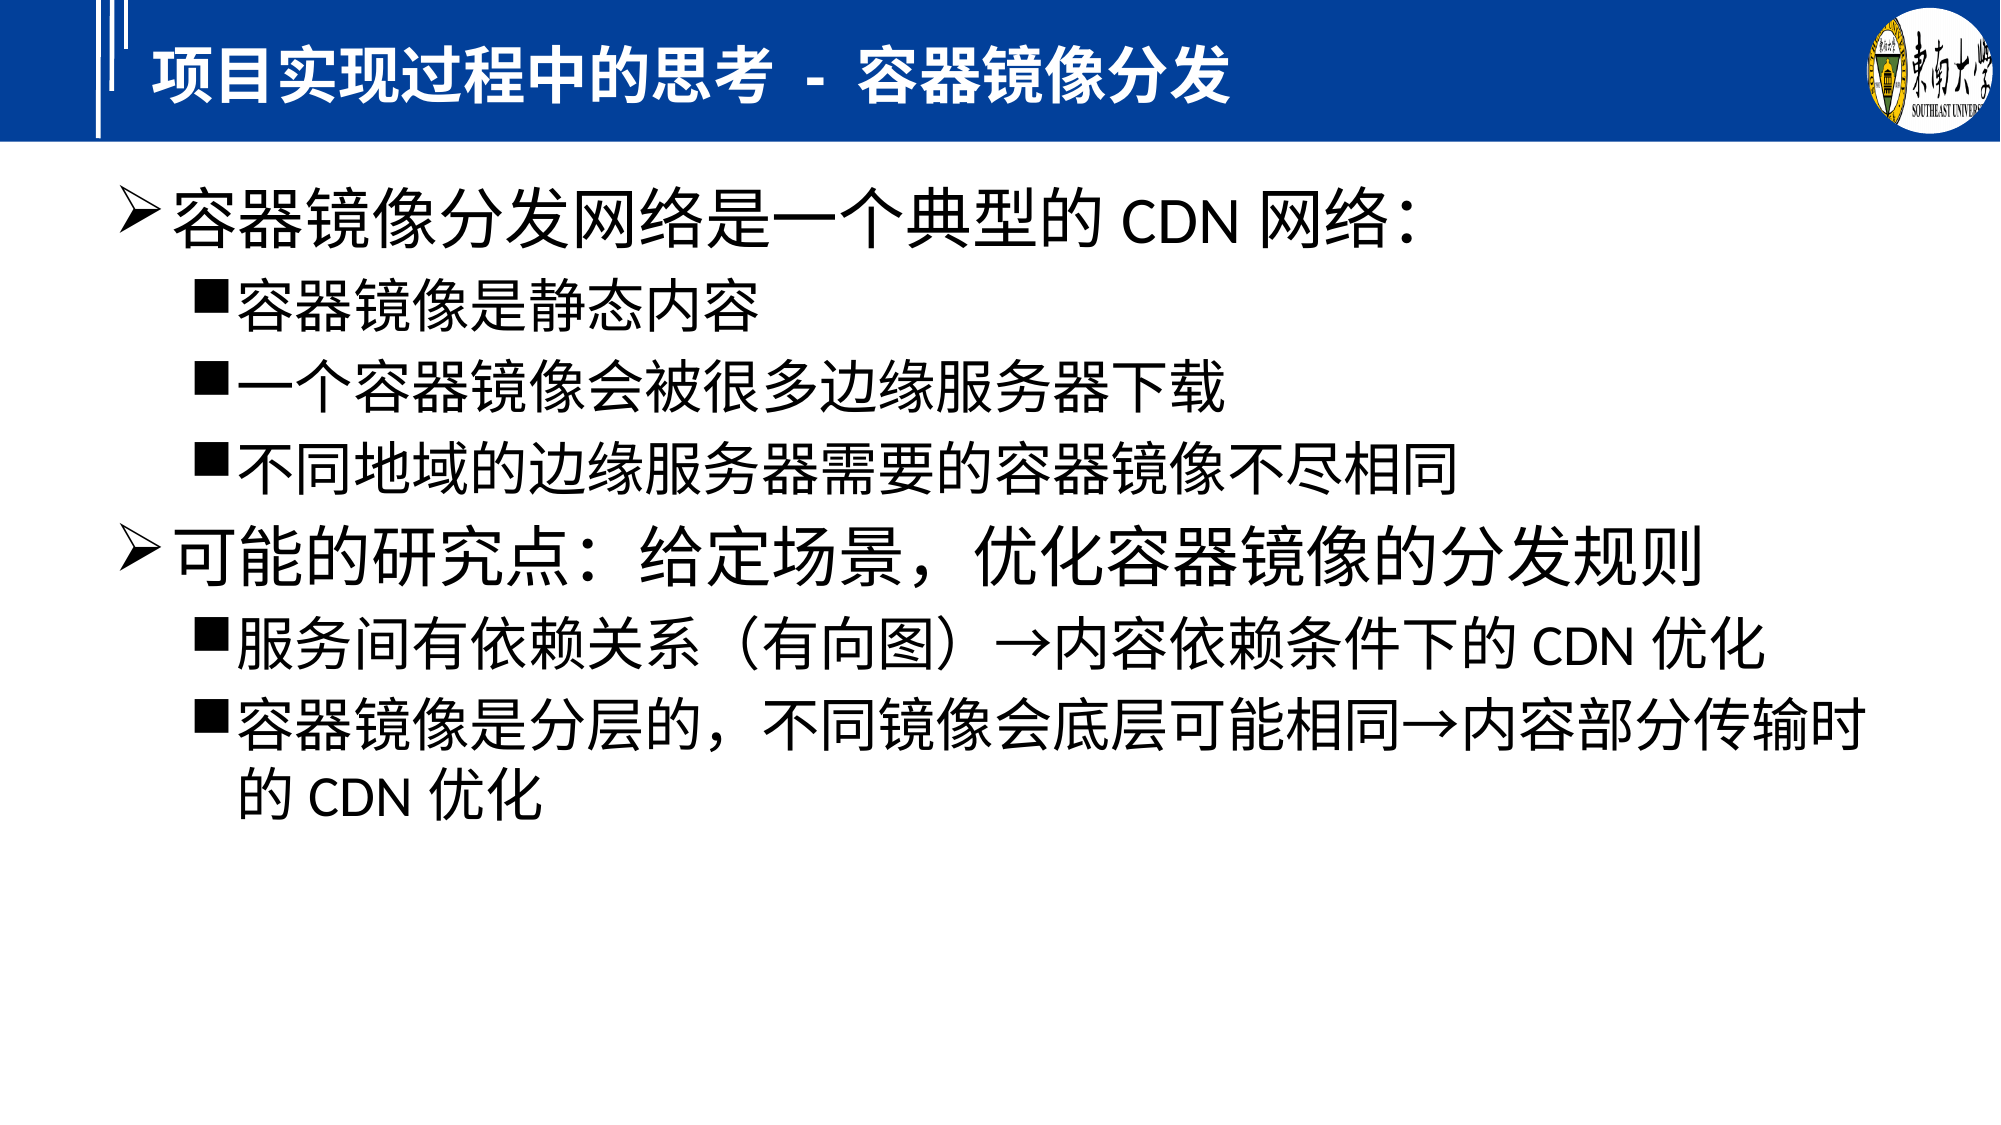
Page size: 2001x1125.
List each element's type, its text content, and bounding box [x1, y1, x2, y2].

picture [1884, 7, 1993, 134]
list 容器镜像分发网络是一个典型的CDN网络： 容器镜像是静态内容 一个容器镜像会被很多边缘服务器下载 不同地域的边缘服务器需要的容器镜像不尽相同 可能的研究点：给定场景，优化容器镜像的分发规则 服务间有依赖关系（有向图）→内容依赖条件下的CDN优化 容器镜像是分层的，不同镜像会底层可能相同→内容部分传输时的CDN优化 [99, 169, 1900, 1005]
title 项目实现过程中的思考 - 容器镜像分发 [136, 27, 1961, 119]
